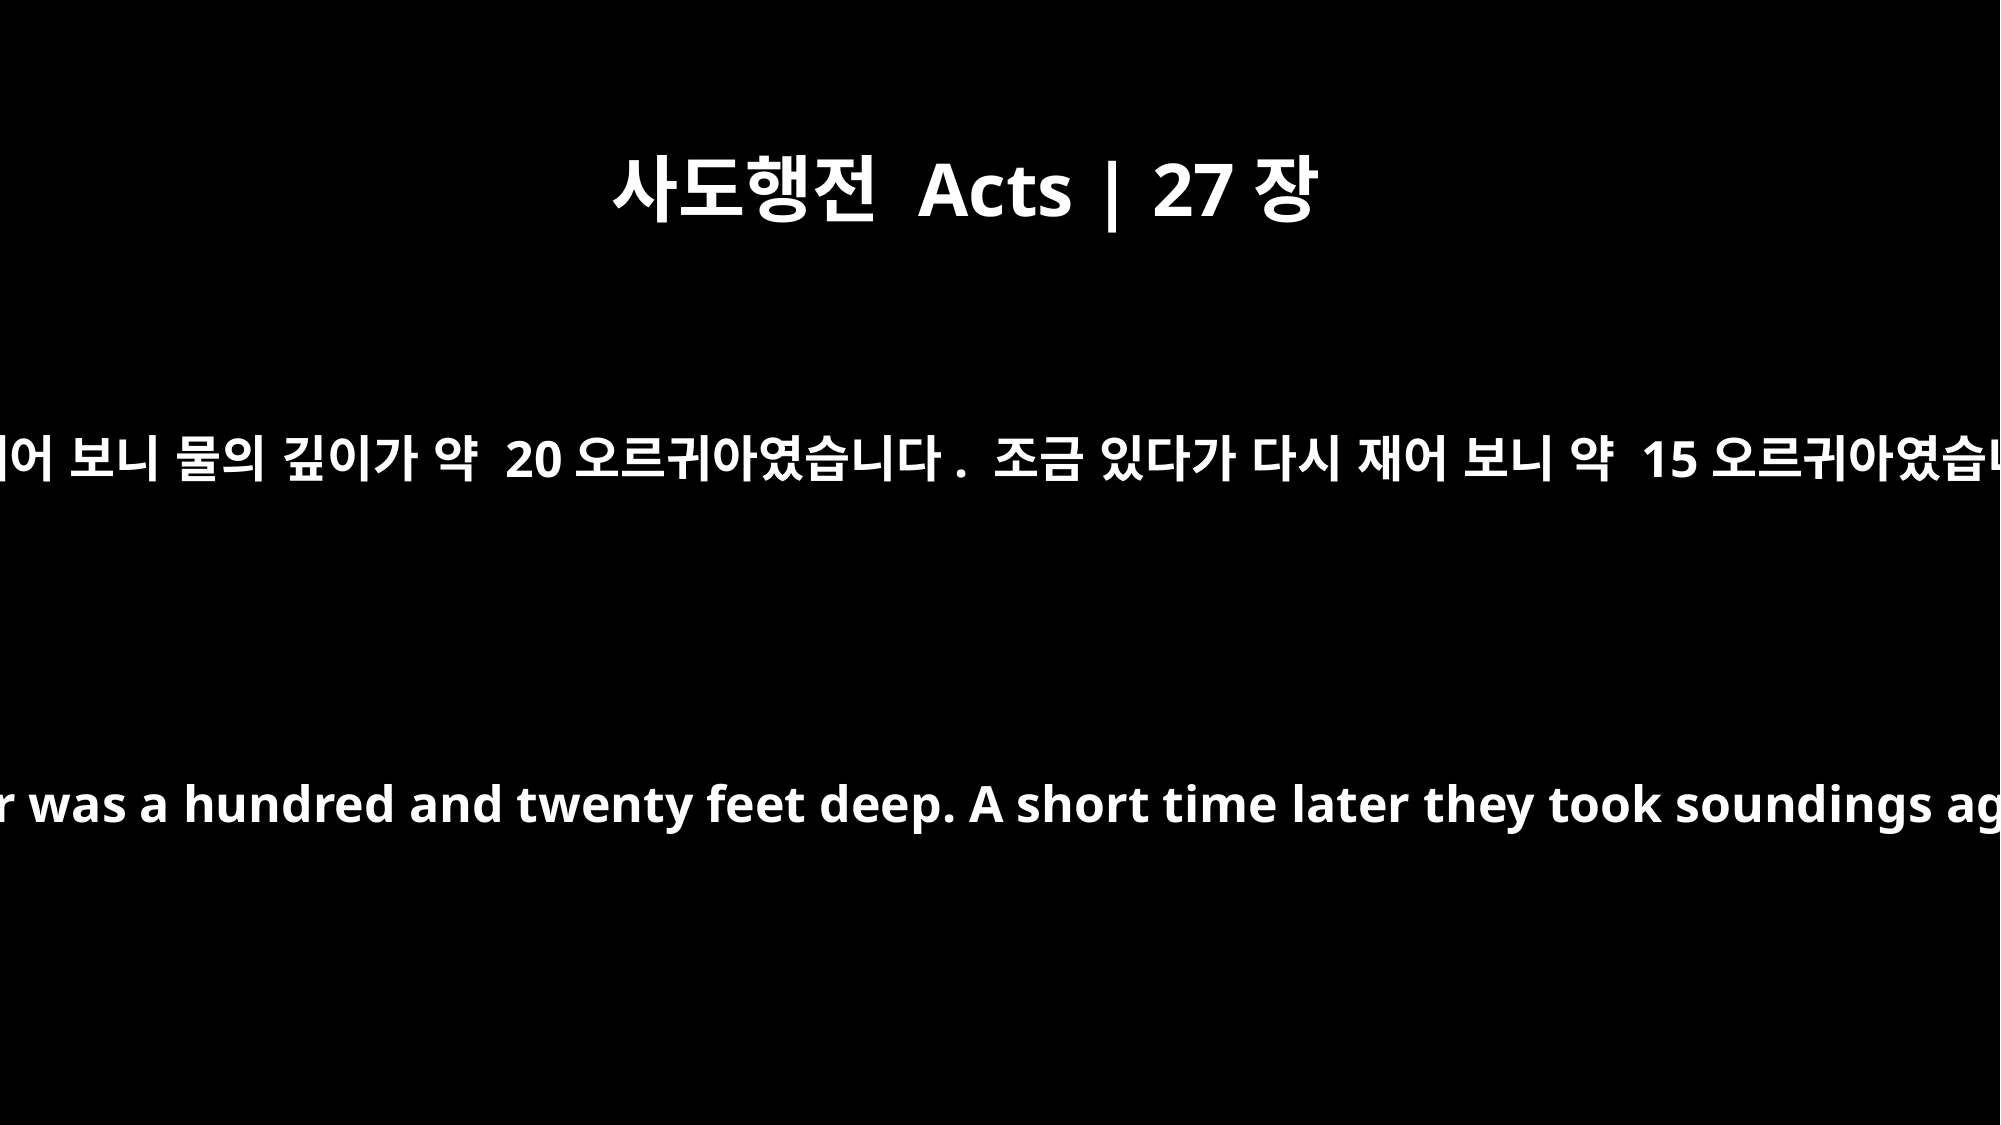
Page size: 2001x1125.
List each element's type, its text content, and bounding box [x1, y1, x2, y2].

text_box 28 수심을 재어 보니 물의 깊이가 약 20오르귀아였습니다. 조금 있다가 다시 재어 보니 약 15오르귀아였습니다. [0, 359, 2000, 495]
text_box 사도행전 Acts | 27장 [596, 136, 1336, 239]
text_box They took soundings and found that the water was a hundred and twenty feet deep. A short time later they took soundings again and found it was ninety feet deep. [0, 764, 2000, 840]
